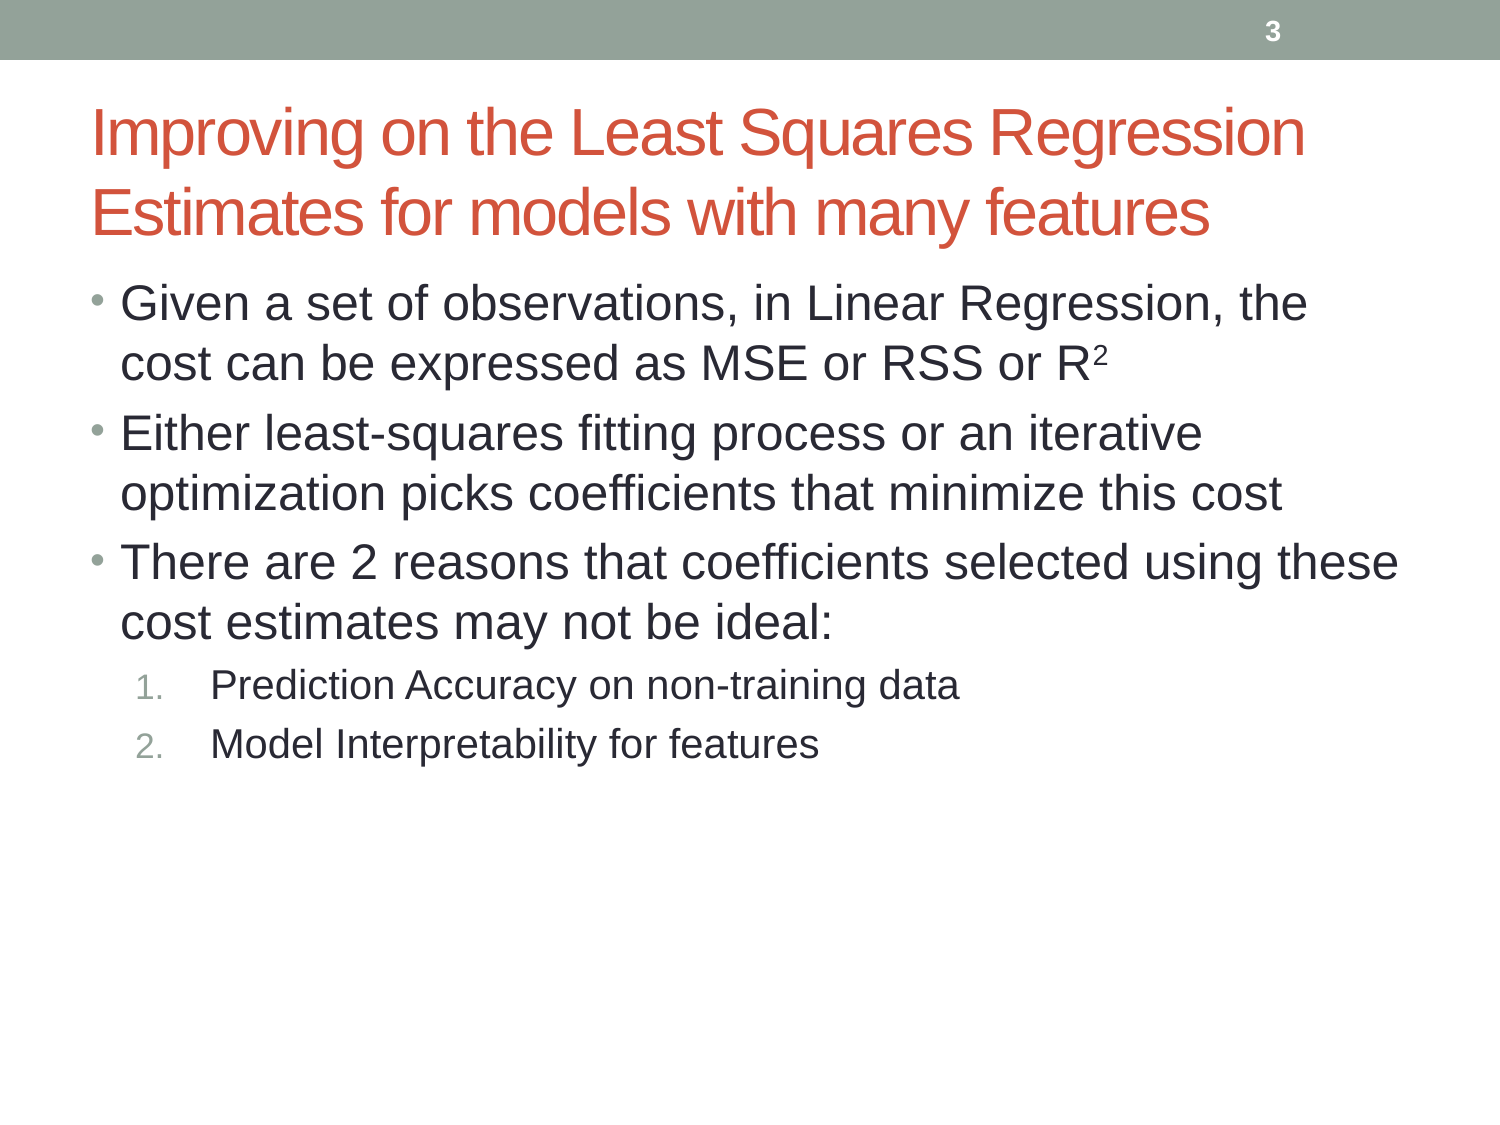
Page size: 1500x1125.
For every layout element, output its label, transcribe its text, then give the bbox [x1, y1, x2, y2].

title Improving on the Least Squares Regression Estimates for models with many features [75, 87, 1425, 250]
slide_number 3 [1250, 3, 1425, 57]
list Given a set of observations, in Linear Regression, the cost can be expressed as MSE or RSS or R2 Either least-squares fitting process or an iterative optimization picks coefficients that minimize this cost There are 2 reasons that coefficients selected using these cost estimates may not be ideal: Prediction Accuracy on non-training data Model Interpretability for features [75, 262, 1425, 1063]
